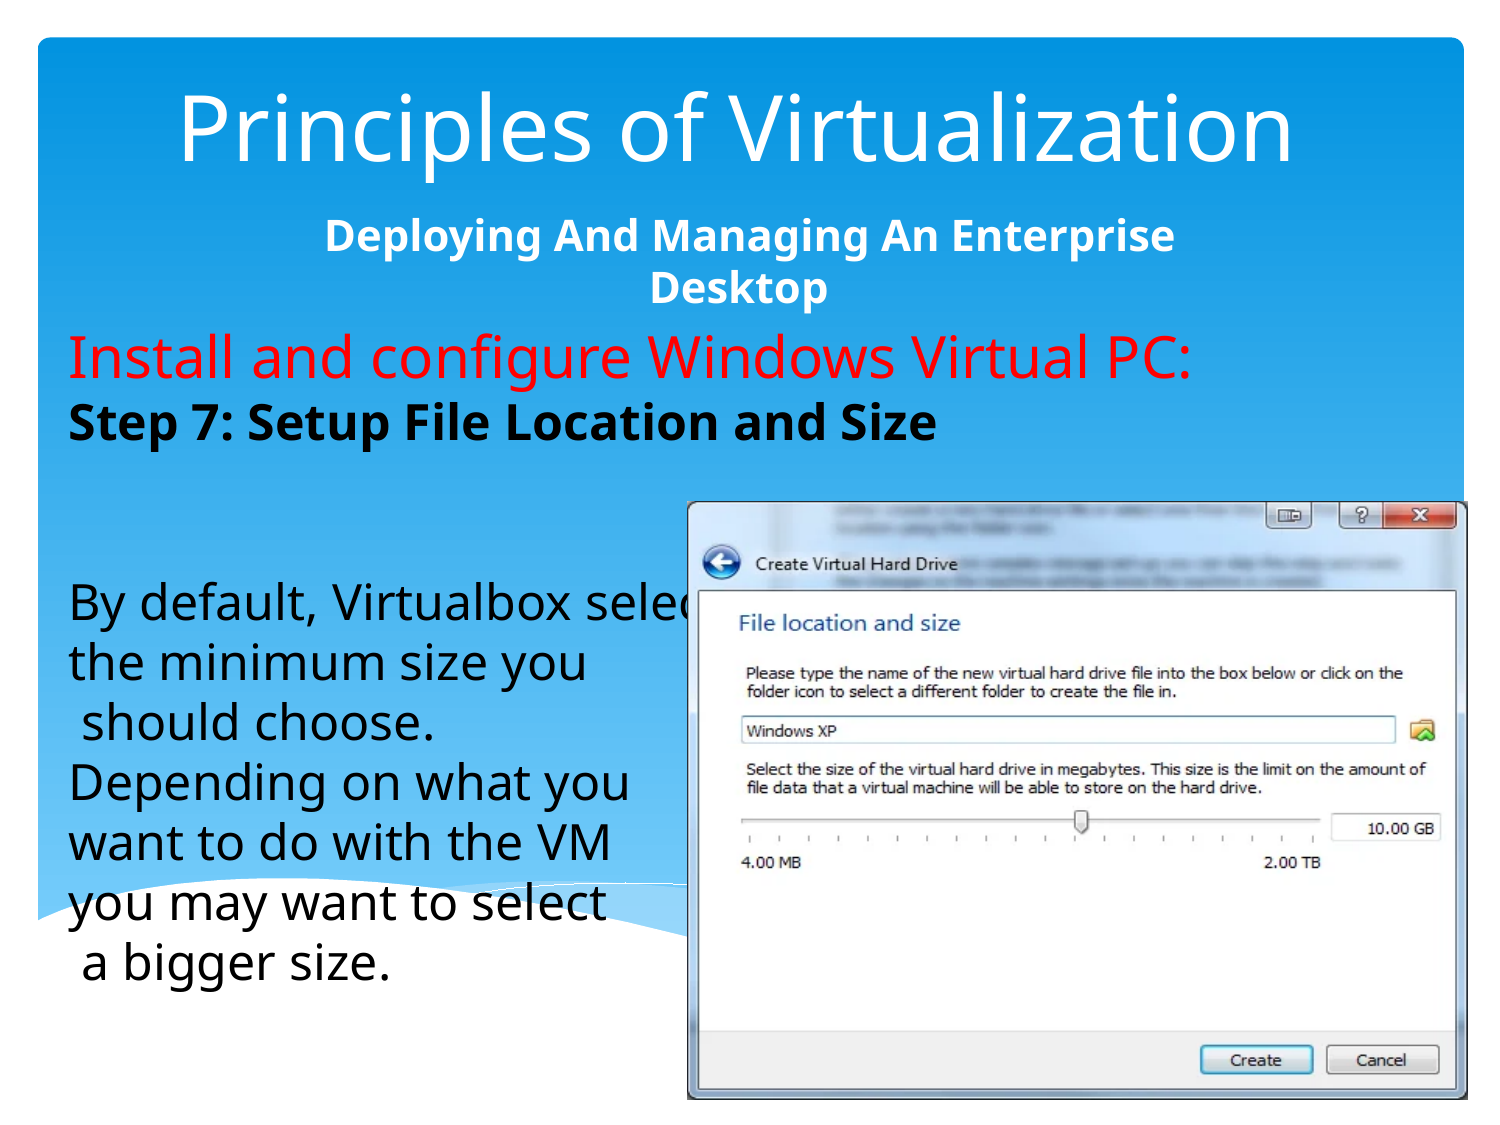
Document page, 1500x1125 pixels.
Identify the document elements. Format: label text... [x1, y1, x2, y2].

title Principles of Virtualization [99, 50, 1375, 188]
subtitle Deploying And Managing An Enterprise Desktop [225, 200, 1275, 312]
picture [687, 501, 1468, 1100]
text_box Install and configure Windows Virtual PC: Step 7: Setup File Location and Size By default, Virtualbox selects the minimum size you should choose. Depending on what you want to do with the VM you may want to select a bigger size. [53, 312, 1467, 998]
